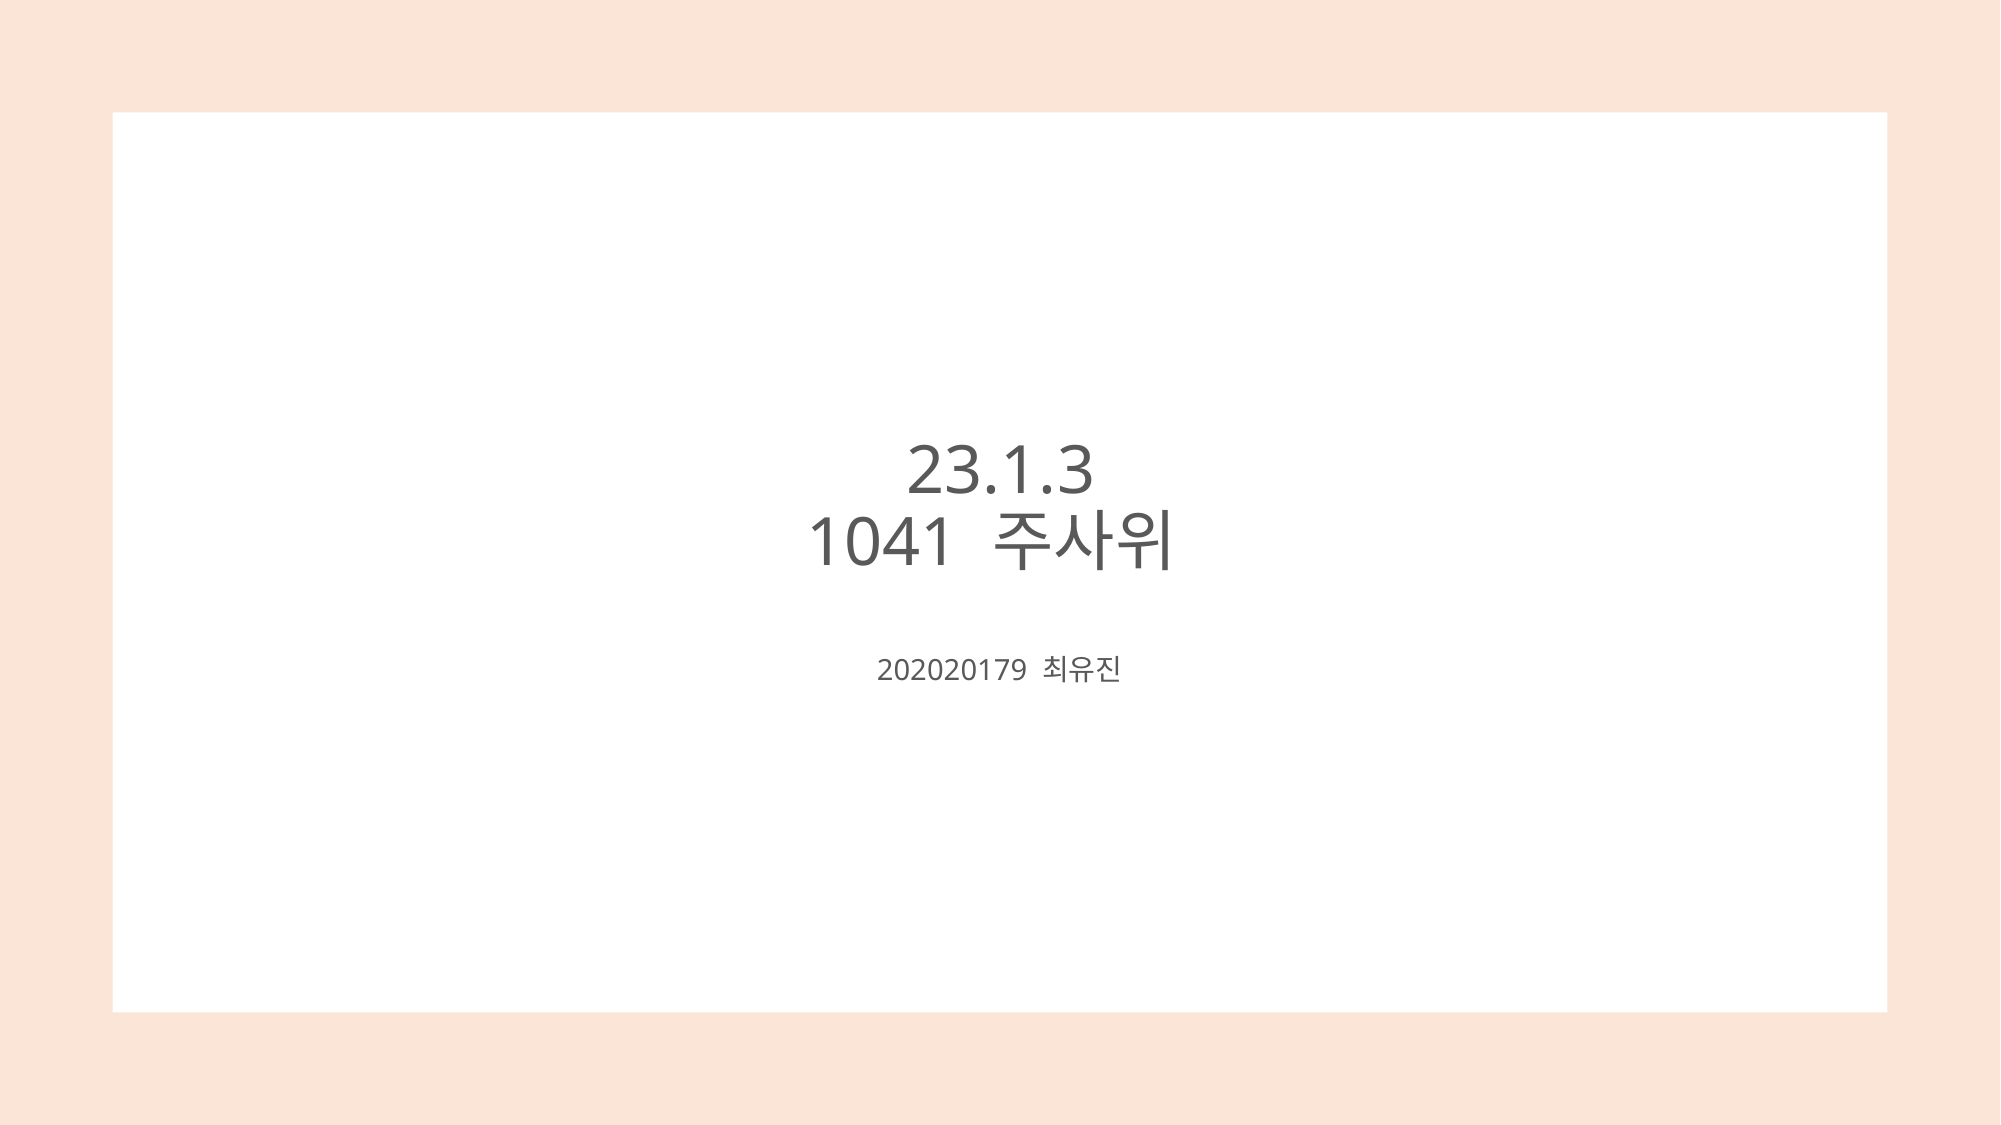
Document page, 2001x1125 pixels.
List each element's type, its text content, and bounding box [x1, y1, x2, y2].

title 23.1.3 1041 주사위 [436, 342, 1566, 588]
subtitle 202020179 최유진 [500, 647, 1500, 784]
text_box [0, 0, 2000, 1125]
text_box [111, 111, 1888, 1013]
